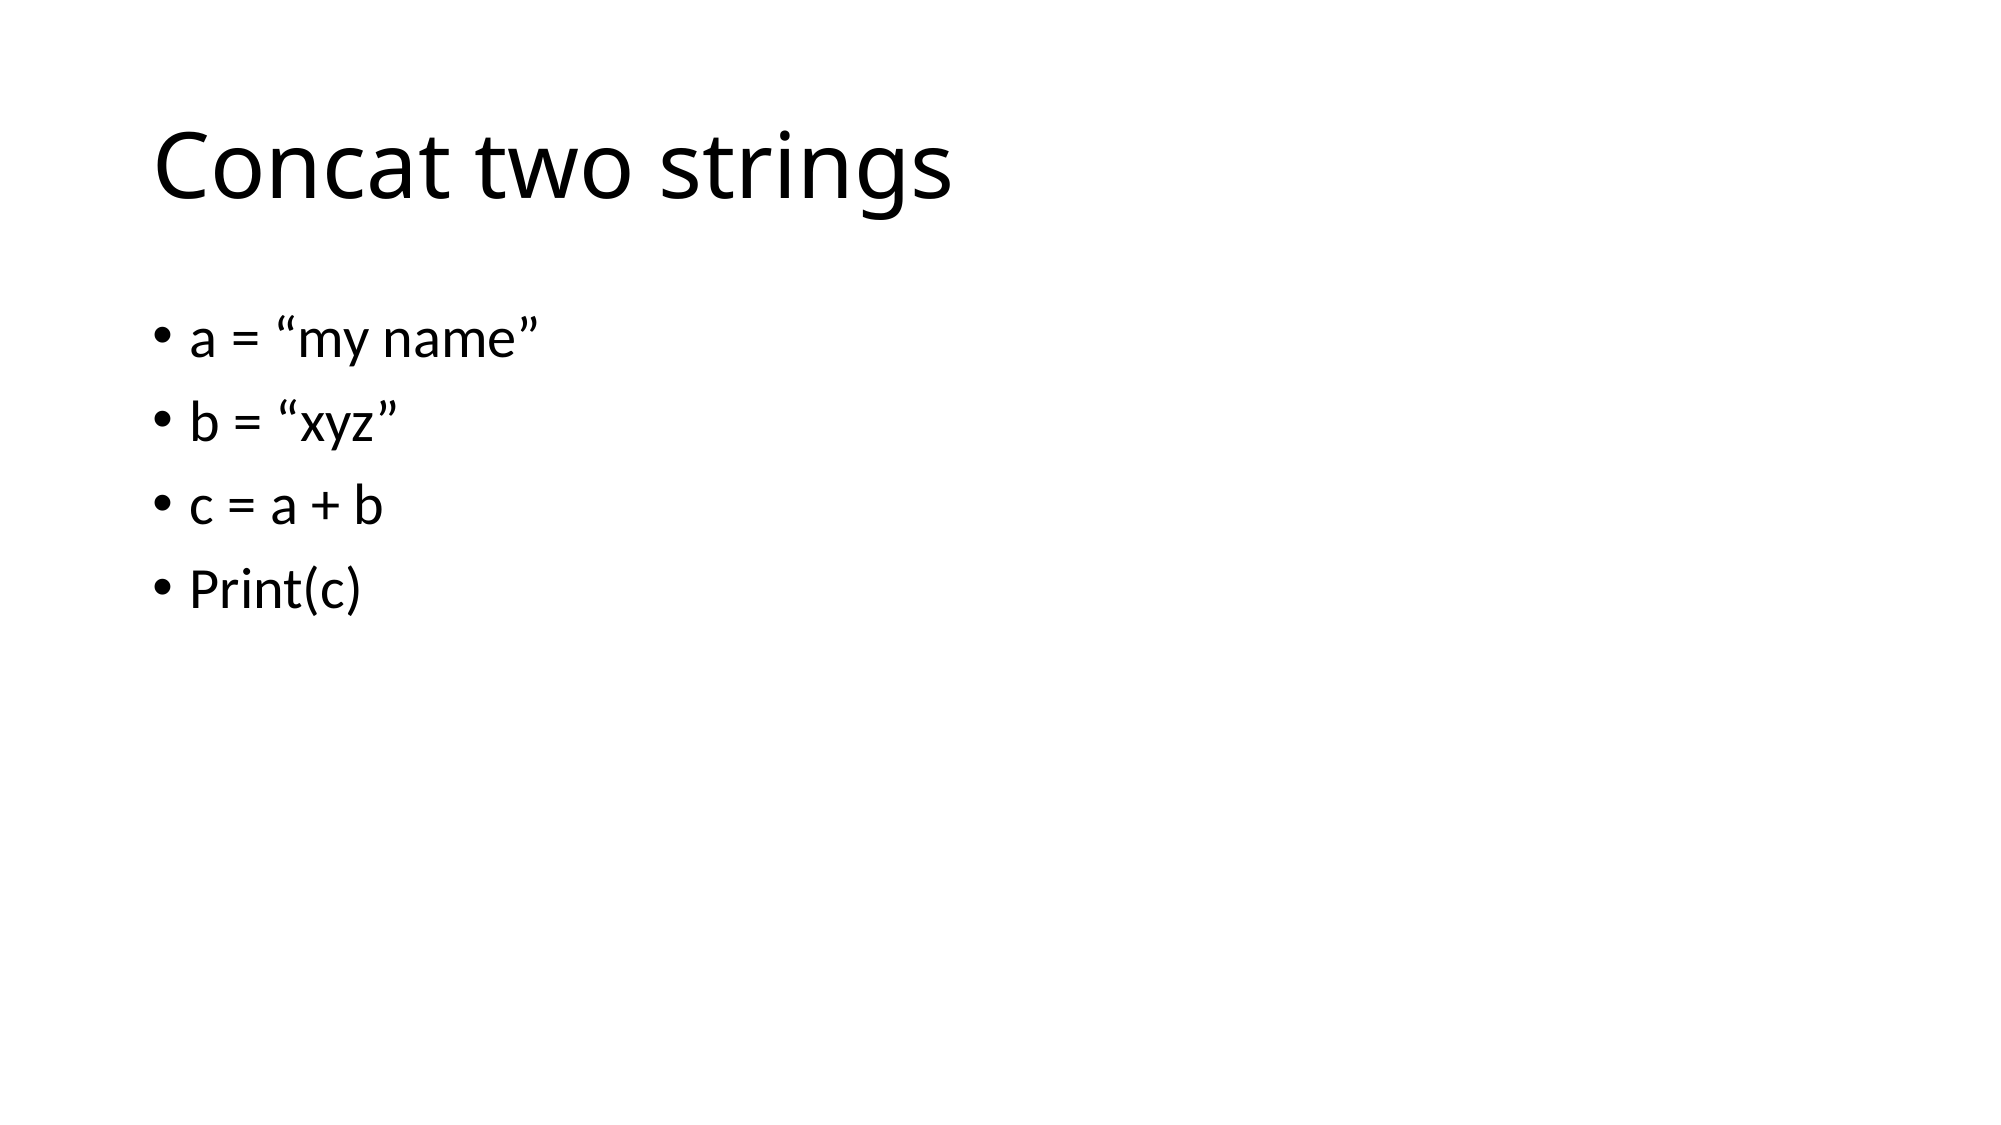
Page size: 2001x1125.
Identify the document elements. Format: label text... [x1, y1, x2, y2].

list a = “my name” b = “xyz” c = a + b Print(c) [137, 299, 1863, 1014]
title Concat two strings [137, 59, 1863, 278]
